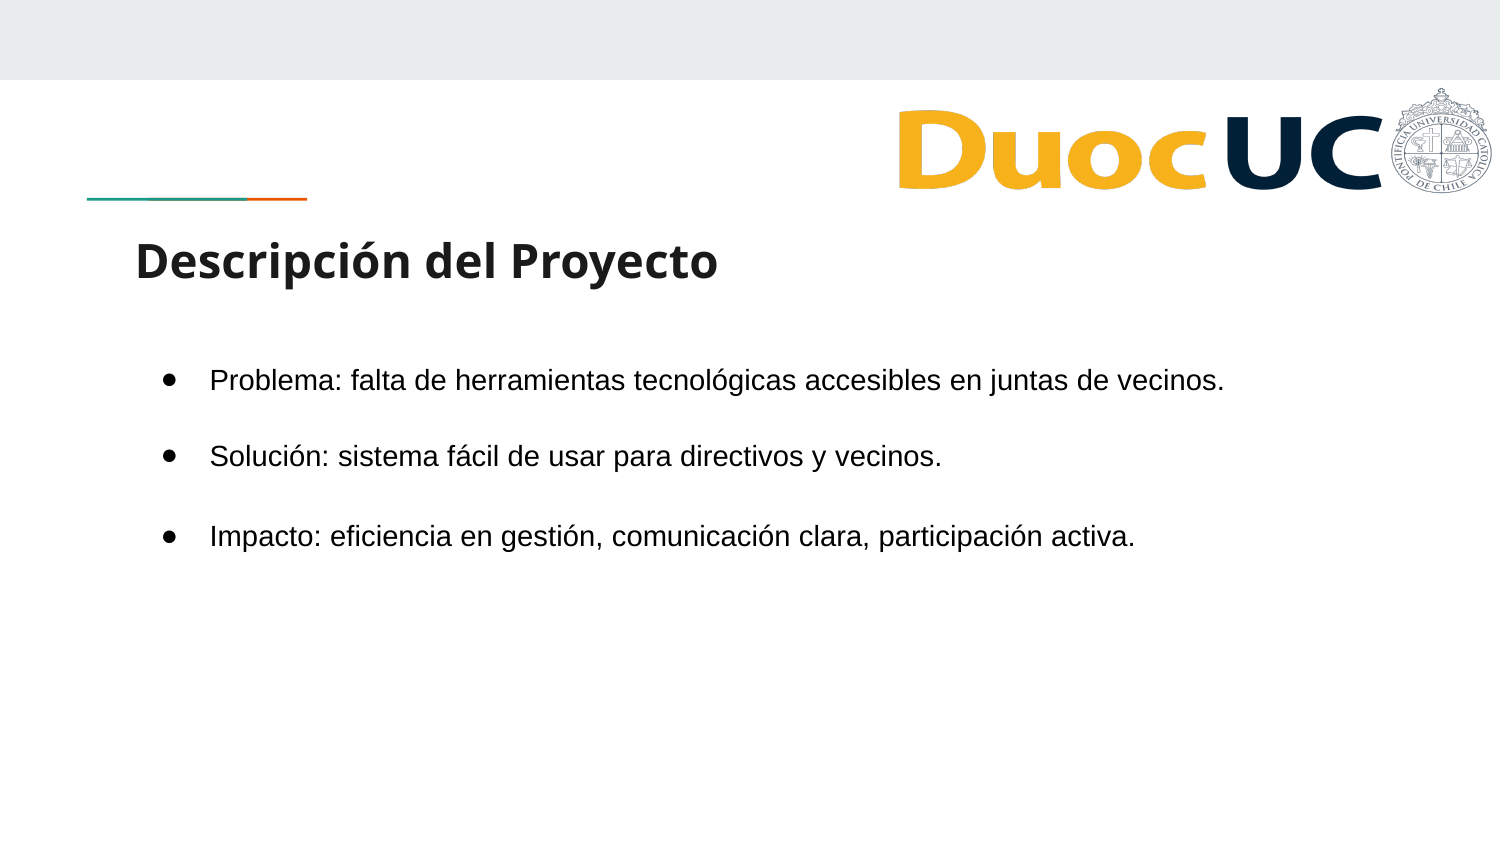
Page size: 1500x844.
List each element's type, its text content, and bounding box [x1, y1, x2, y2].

title Descripción del Proyecto [119, 216, 1381, 305]
list Problema: falta de herramientas tecnológicas accesibles en juntas de vecinos. Solución: sistema fácil de usar para directivos y vecinos. Impacto: eficiencia en gestión, comunicación clara, participación activa. [119, 341, 1381, 712]
picture [891, 81, 1500, 200]
